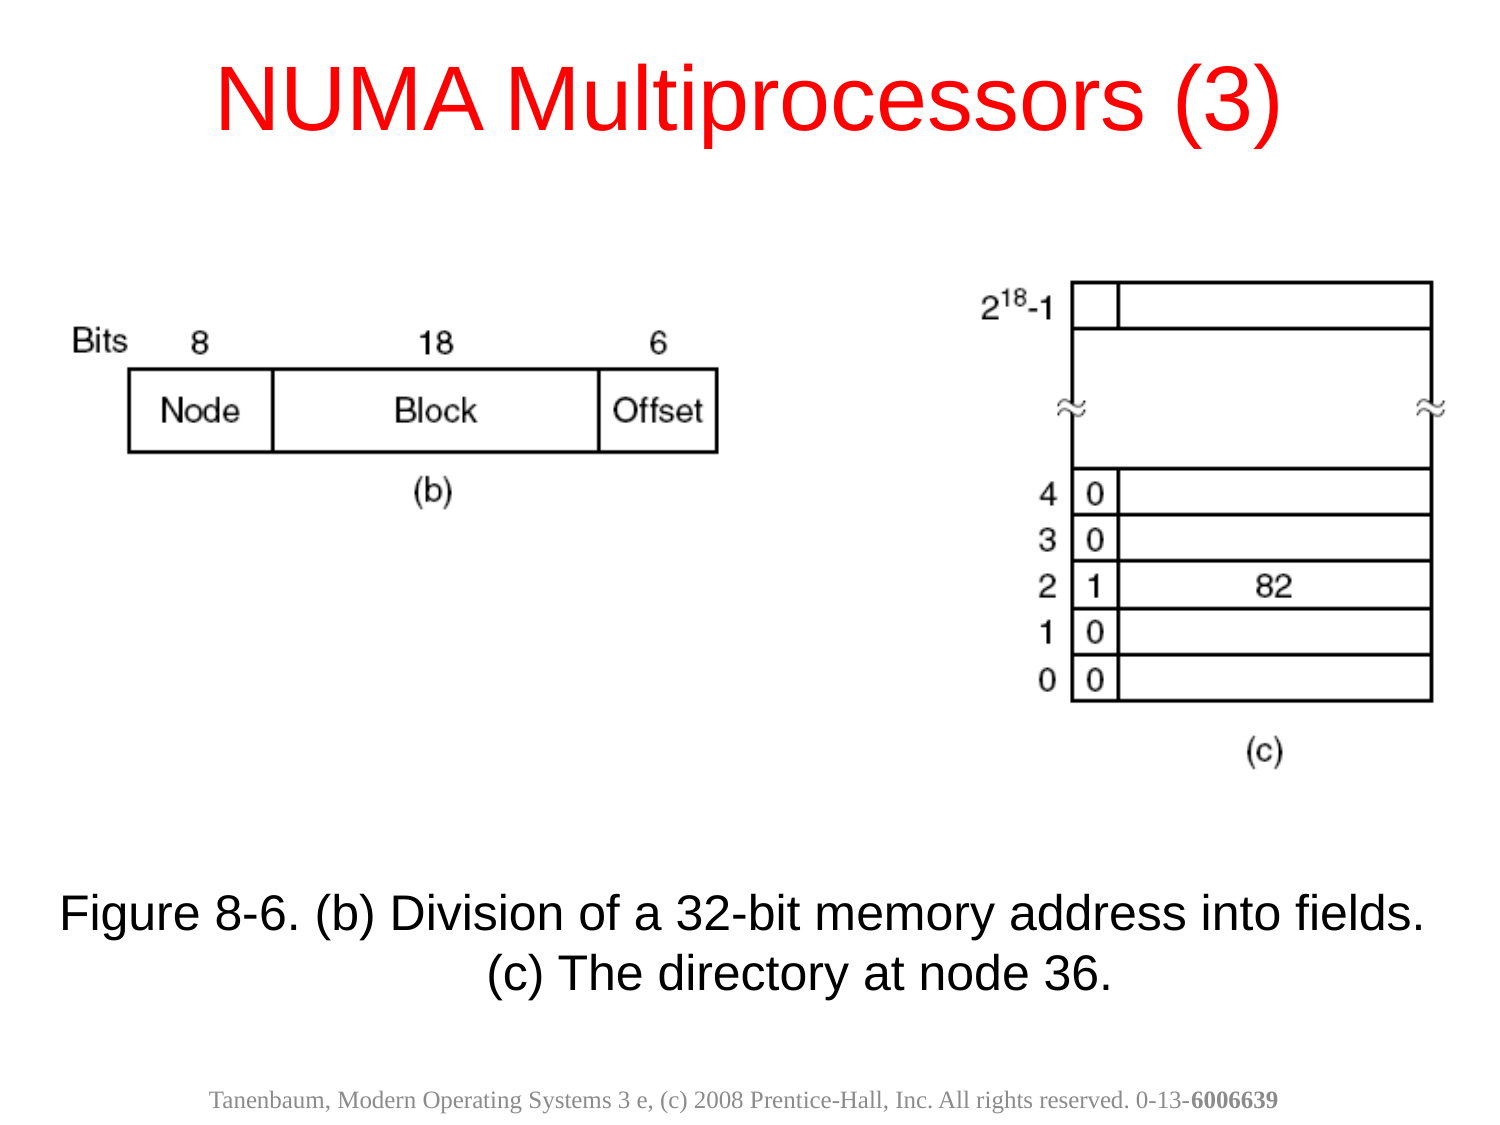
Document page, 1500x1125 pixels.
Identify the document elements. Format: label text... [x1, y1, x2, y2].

picture [54, 259, 1455, 787]
footer Tanenbaum, Modern Operating Systems 3 e, (c) 2008 Prentice-Hall, Inc. All rights reserved. 0-13-6006639 [29, 1077, 1459, 1120]
list Figure 8-6. (b) Division of a 32-bit memory address into fields. (c) The directory at node 36. [0, 873, 1500, 1011]
title NUMA Multiprocessors (3) [0, 0, 1500, 188]
